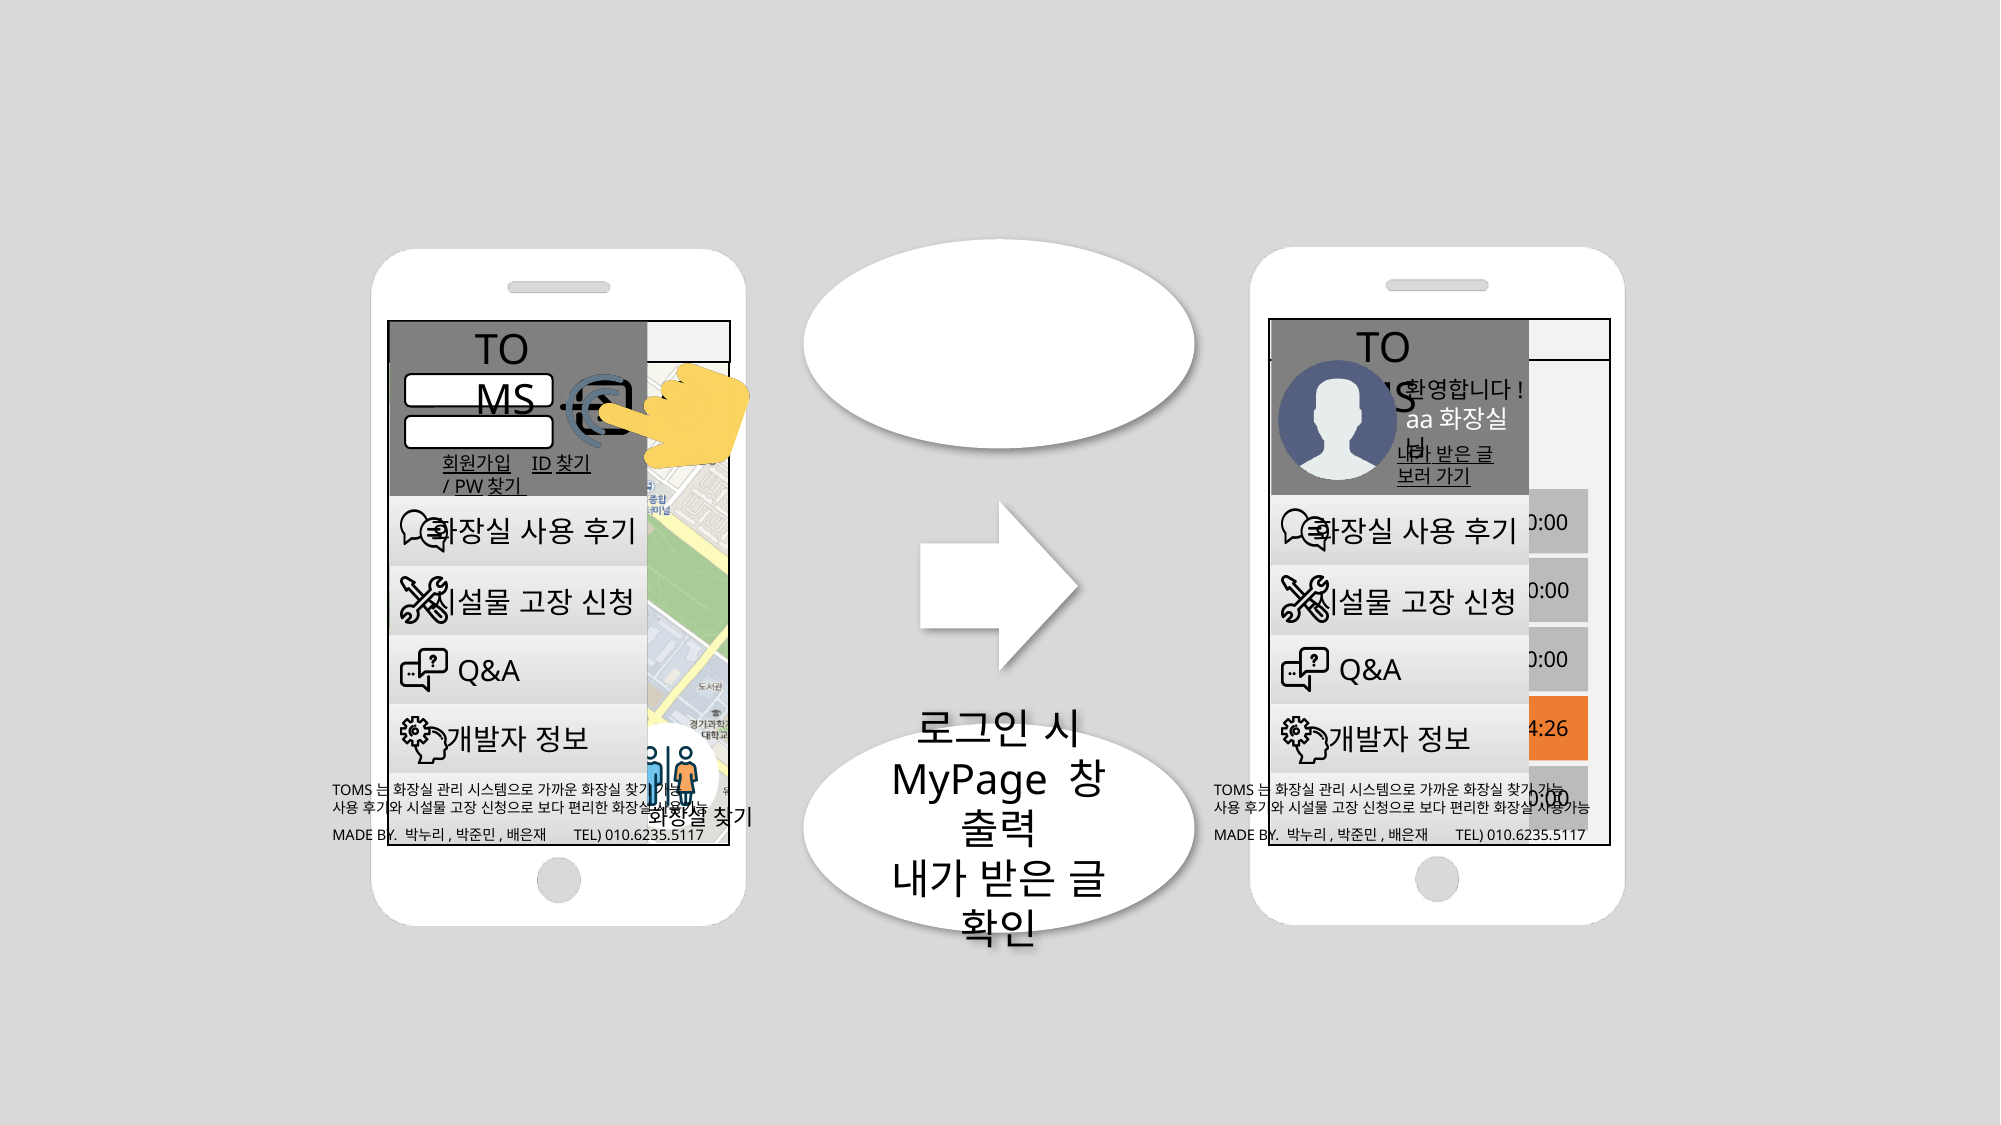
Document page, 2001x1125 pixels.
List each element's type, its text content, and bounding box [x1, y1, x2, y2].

text_box 로그인 시 MyPage 창 출력 내가 받은 글 확인 [882, 722, 1114, 934]
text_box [236, 249, 882, 926]
text_box [882, 238, 1114, 450]
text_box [1262, 313, 1542, 853]
picture [582, 323, 728, 496]
text_box [919, 498, 1080, 674]
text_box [1114, 247, 1761, 925]
